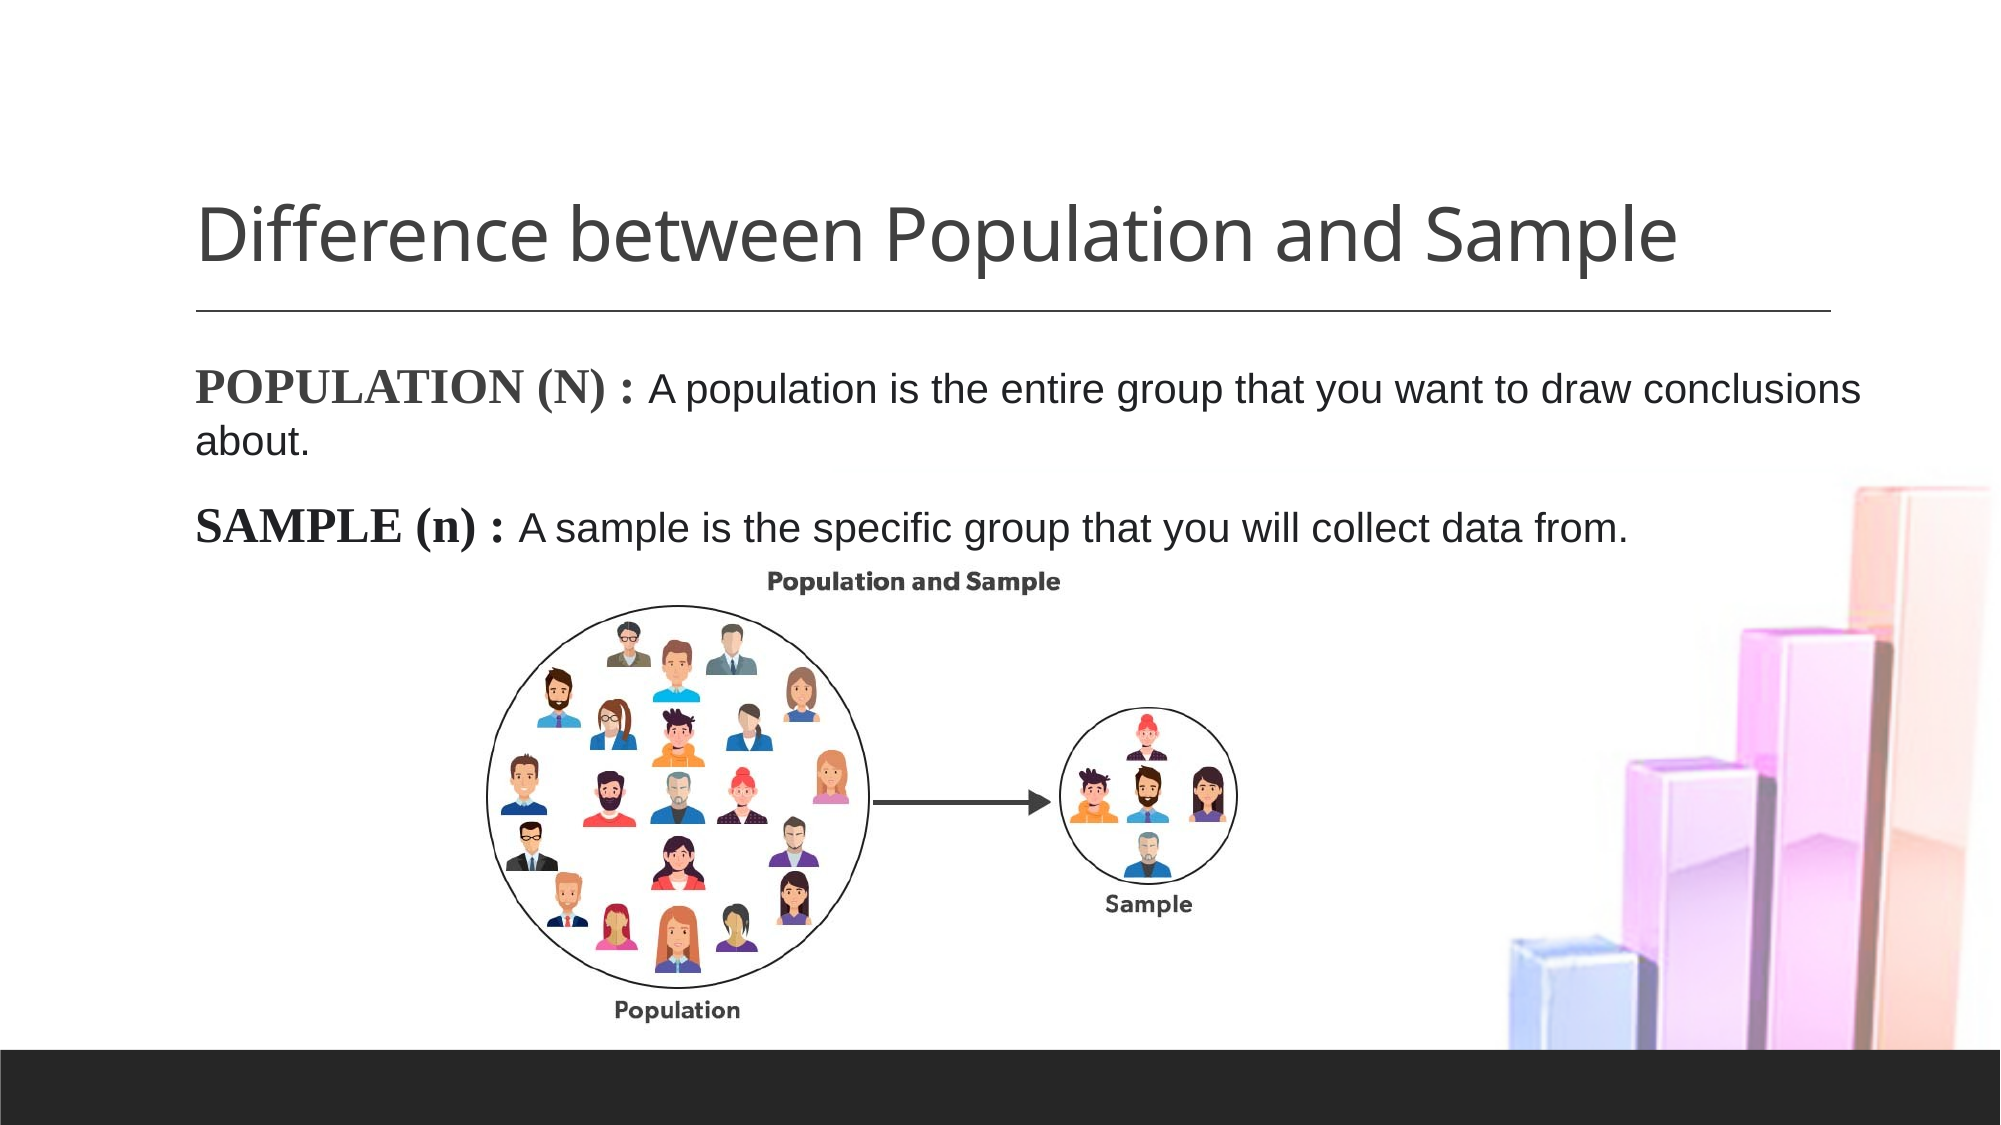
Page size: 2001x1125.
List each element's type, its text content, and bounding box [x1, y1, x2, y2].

picture [383, 555, 1340, 1035]
title Difference between Population and Sample [180, 47, 1830, 285]
list POPULATION (N) : A population is the entire group that you want to draw conclusions about. SAMPLE (n) : A sample is the specific group that you will collect data from. [180, 345, 1894, 963]
